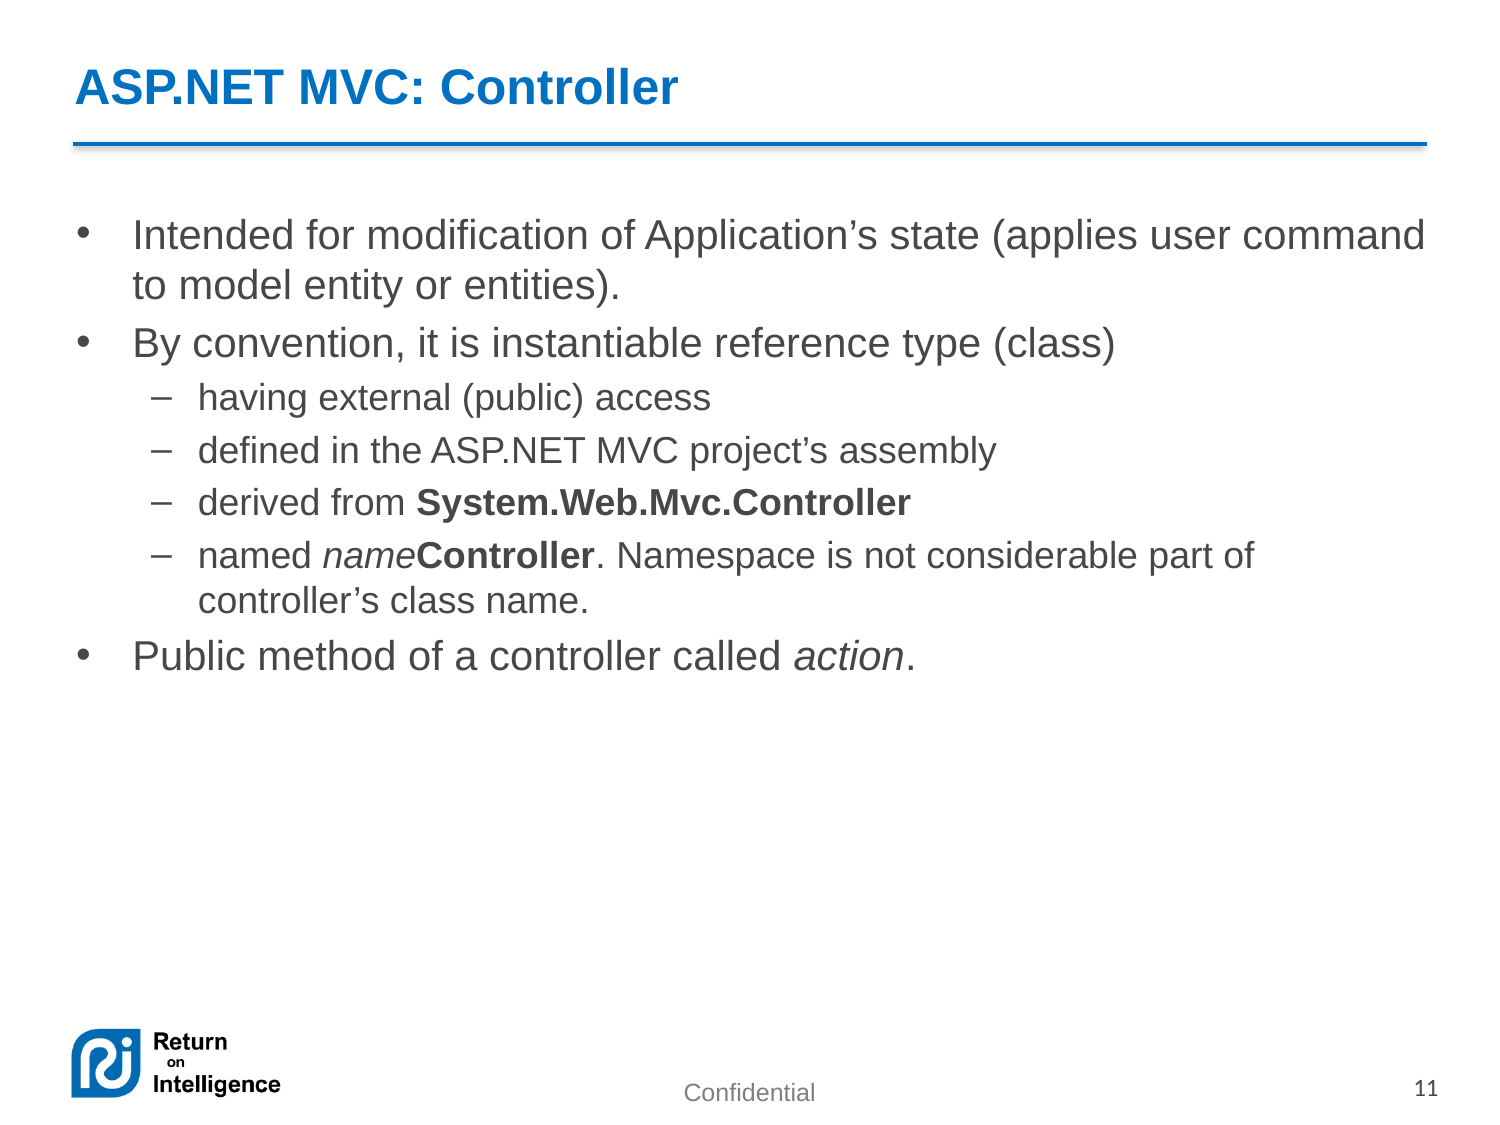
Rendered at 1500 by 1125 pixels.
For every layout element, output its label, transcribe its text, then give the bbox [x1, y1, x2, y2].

title ASP.NET MVC: Controller [59, 3, 1454, 166]
list Intended for modification of Application’s state (applies user command to model entity or entities). By convention, it is instantiable reference type (class) having external (public) access defined in the ASP.NET MVC project’s assembly derived from System.Web.Mvc.Controller named nameController. Namespace is not considerable part of controller’s class name. Public method of a controller called action. [61, 200, 1454, 988]
picture [67, 1022, 289, 1098]
